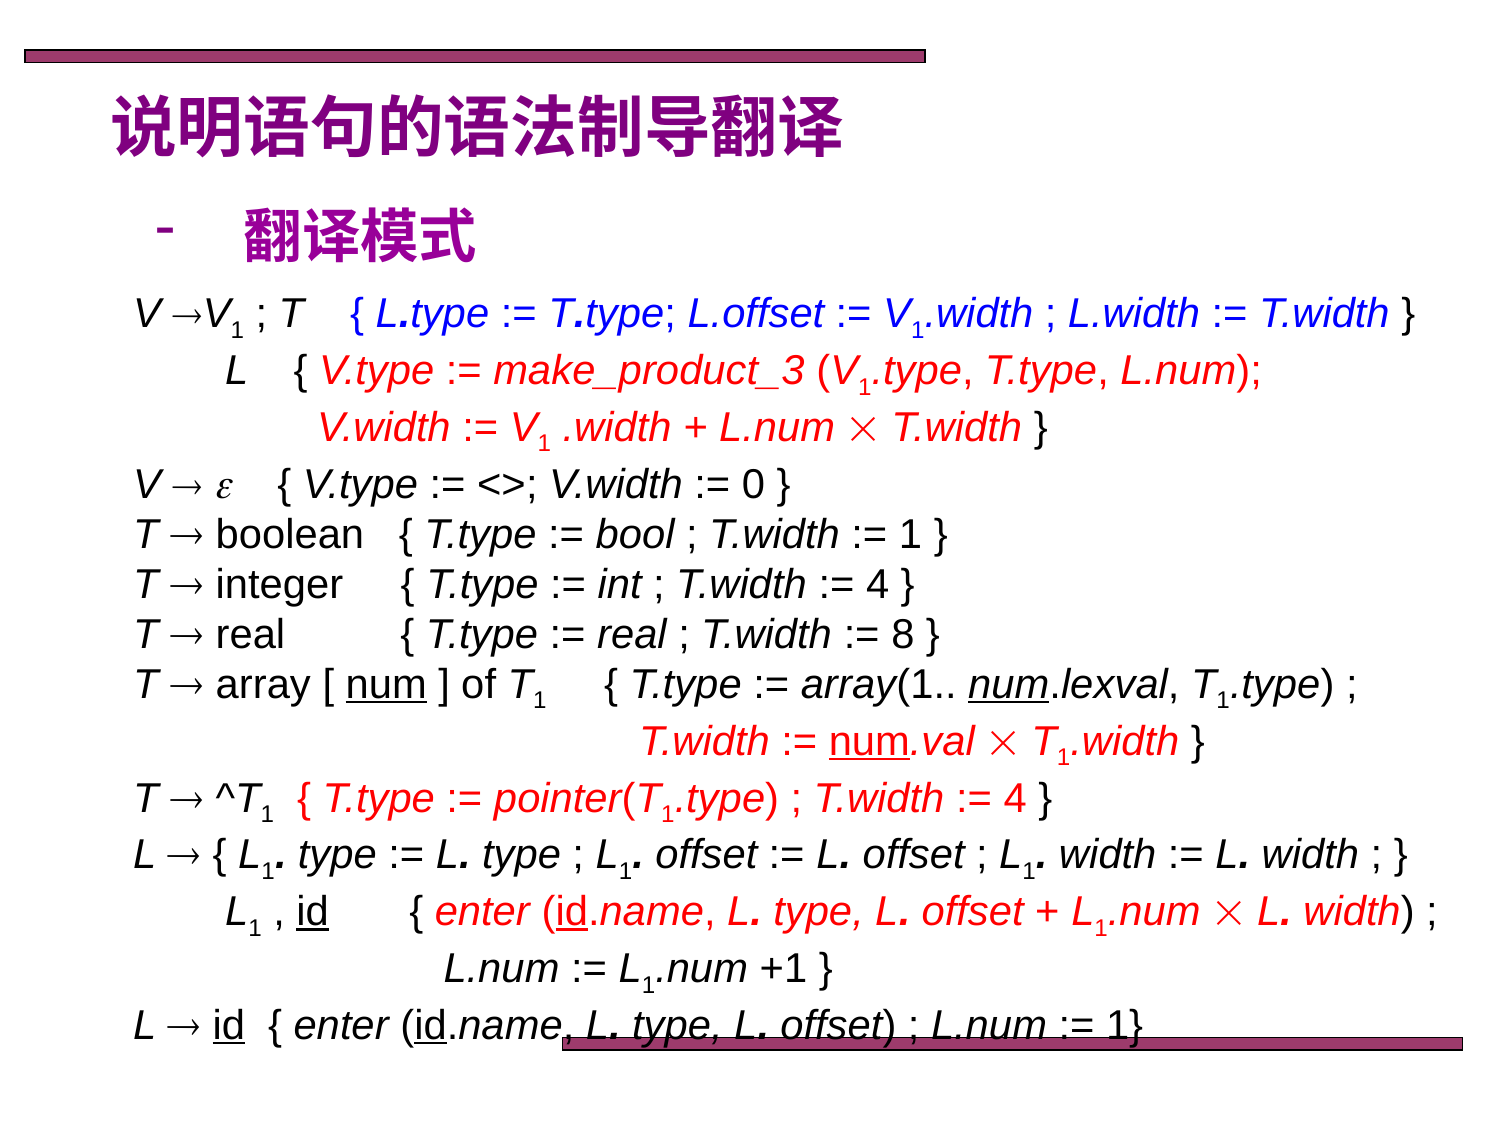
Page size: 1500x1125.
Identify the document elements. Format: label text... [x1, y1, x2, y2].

text_box 说明语句的语法制导翻译 [64, 77, 1234, 173]
text_box 翻译模式 [140, 191, 1466, 277]
text_box V V1 ; T { L.type := T.type; L.offset := V1.width ; L.width := T.width } L { V.type := make_product_3 (V1.type, T.type, L.num); V.width := V1 .width + L.num  T.width } V   { V.type := <>; V.width := 0 } T  boolean { T.type := bool ; T.width := 1 } T  integer { T.type := int ; T.width := 4 } T  real { T.type := real ; T.width := 8 } T  array [ num ] of T1 { T.type := array(1.. num.lexval, T1.type) ; T.width := num.val  T1.width } T  ^T1 { T.type := pointer(T1.type) ; T.width := 4 } L  { L1. type := L. type ; L1. offset := L. offset ; L1. width := L. width ; } L1 , id { enter (id.name, L. type, L. offset + L1.num  L. width) ; L.num := L1.num +1 } L  id { enter (id.name, L. type, L. offset) ; L.num := 1} [118, 278, 1477, 1056]
